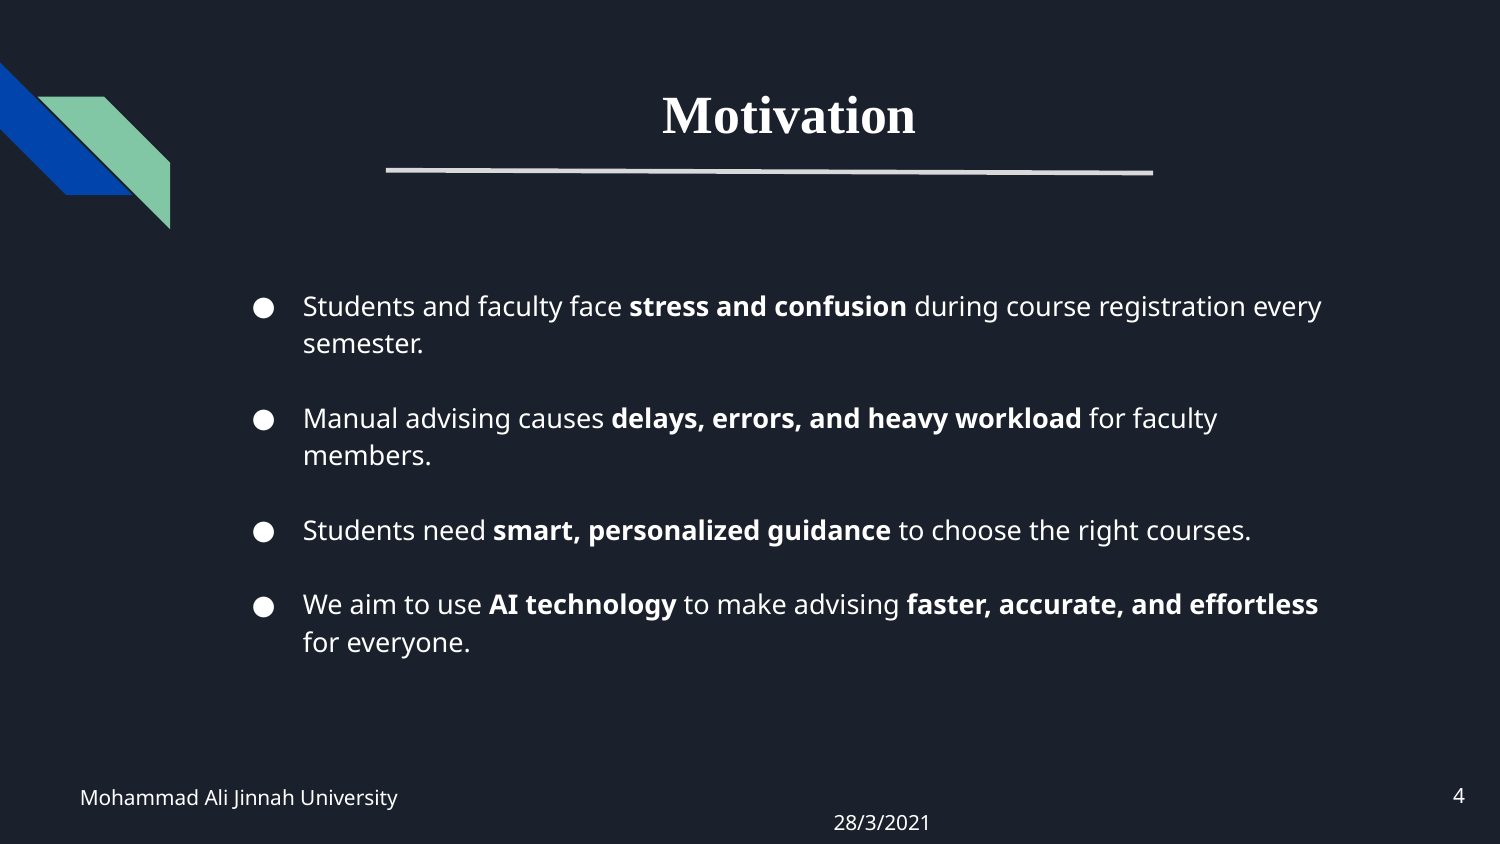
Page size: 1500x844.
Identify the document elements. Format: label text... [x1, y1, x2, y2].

list Students and faculty face stress and confusion during course registration every semester. Manual advising causes delays, errors, and heavy workload for faculty members. Students need smart, personalized guidance to choose the right courses. We aim to use AI technology to make advising faster, accurate, and effortless for everyone. [212, 269, 1368, 747]
title Motivation [212, 64, 1368, 215]
slide_number 4 [1389, 764, 1480, 830]
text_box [385, 169, 1154, 174]
